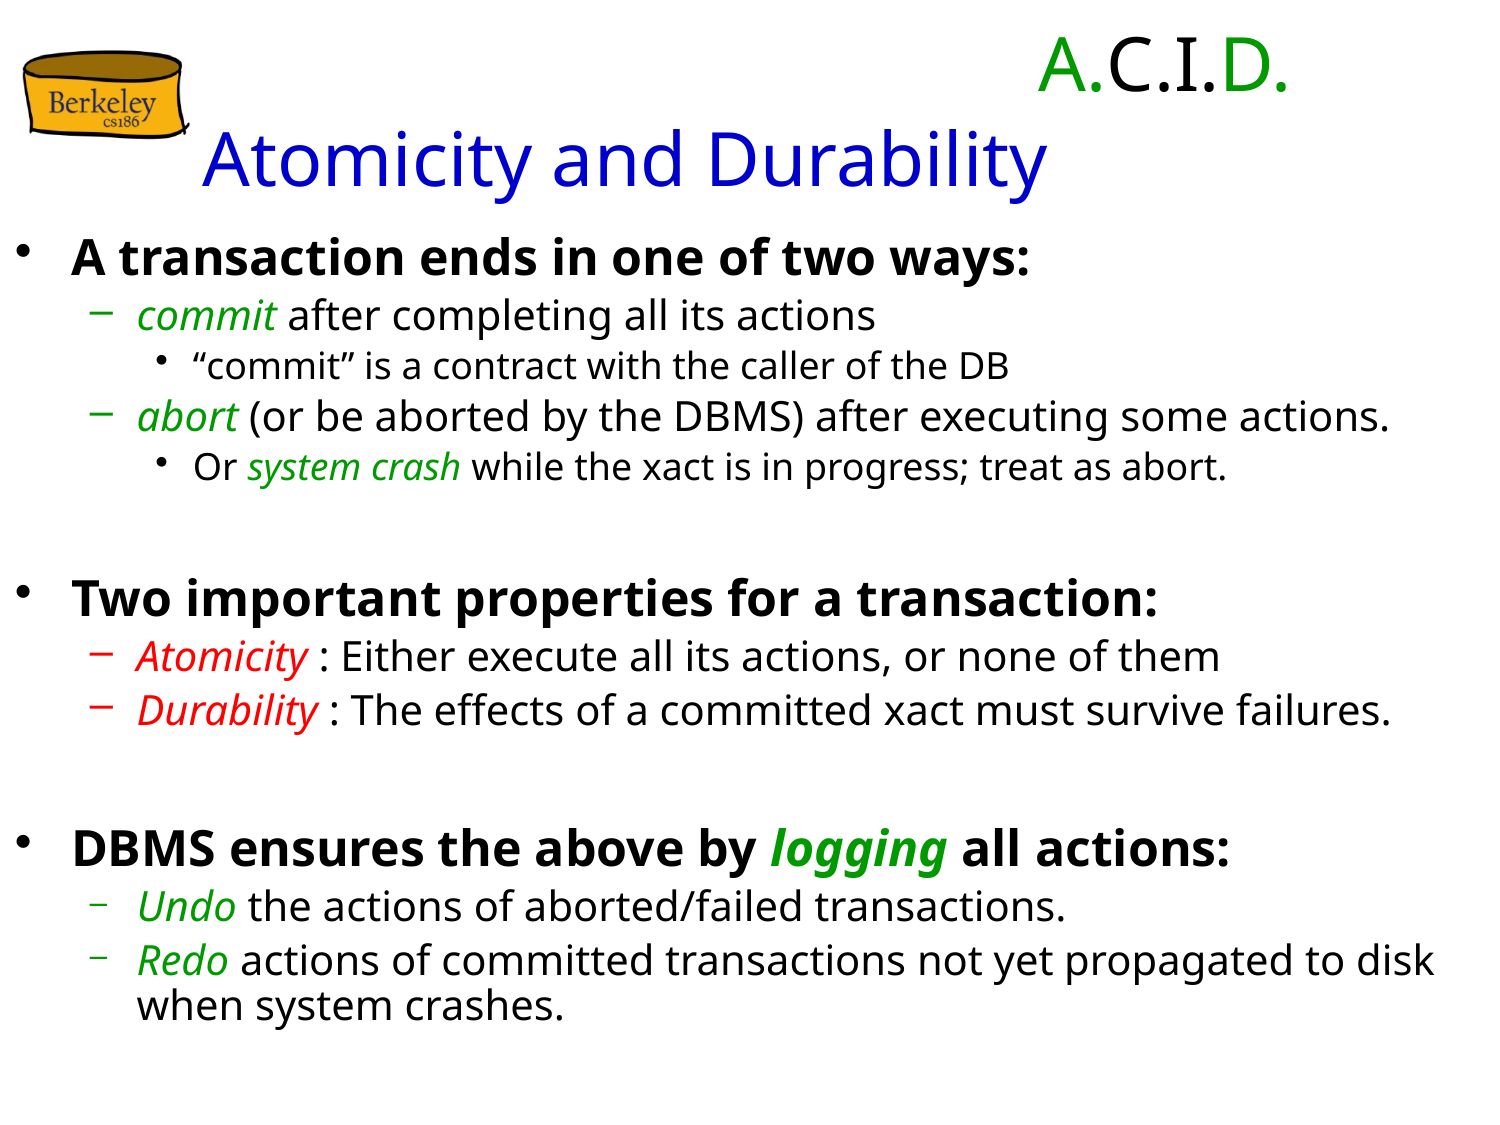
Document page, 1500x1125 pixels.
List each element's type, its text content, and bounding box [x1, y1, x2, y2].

title Atomicity and Durability [187, 62, 1463, 250]
list A transaction ends in one of two ways: commit after completing all its actions “commit” is a contract with the caller of the DB abort (or be aborted by the DBMS) after executing some actions. Or system crash while the xact is in progress; treat as abort. Two important properties for a transaction: Atomicity : Either execute all its actions, or none of them Durability : The effects of a committed xact must survive failures. DBMS ensures the above by logging all actions: Undo the actions of aborted/failed transactions. Redo actions of committed transactions not yet propagated to disk when system crashes. [0, 224, 1450, 1050]
picture [22, 48, 190, 141]
text_box A.C.I.D. [1025, 9, 1305, 114]
